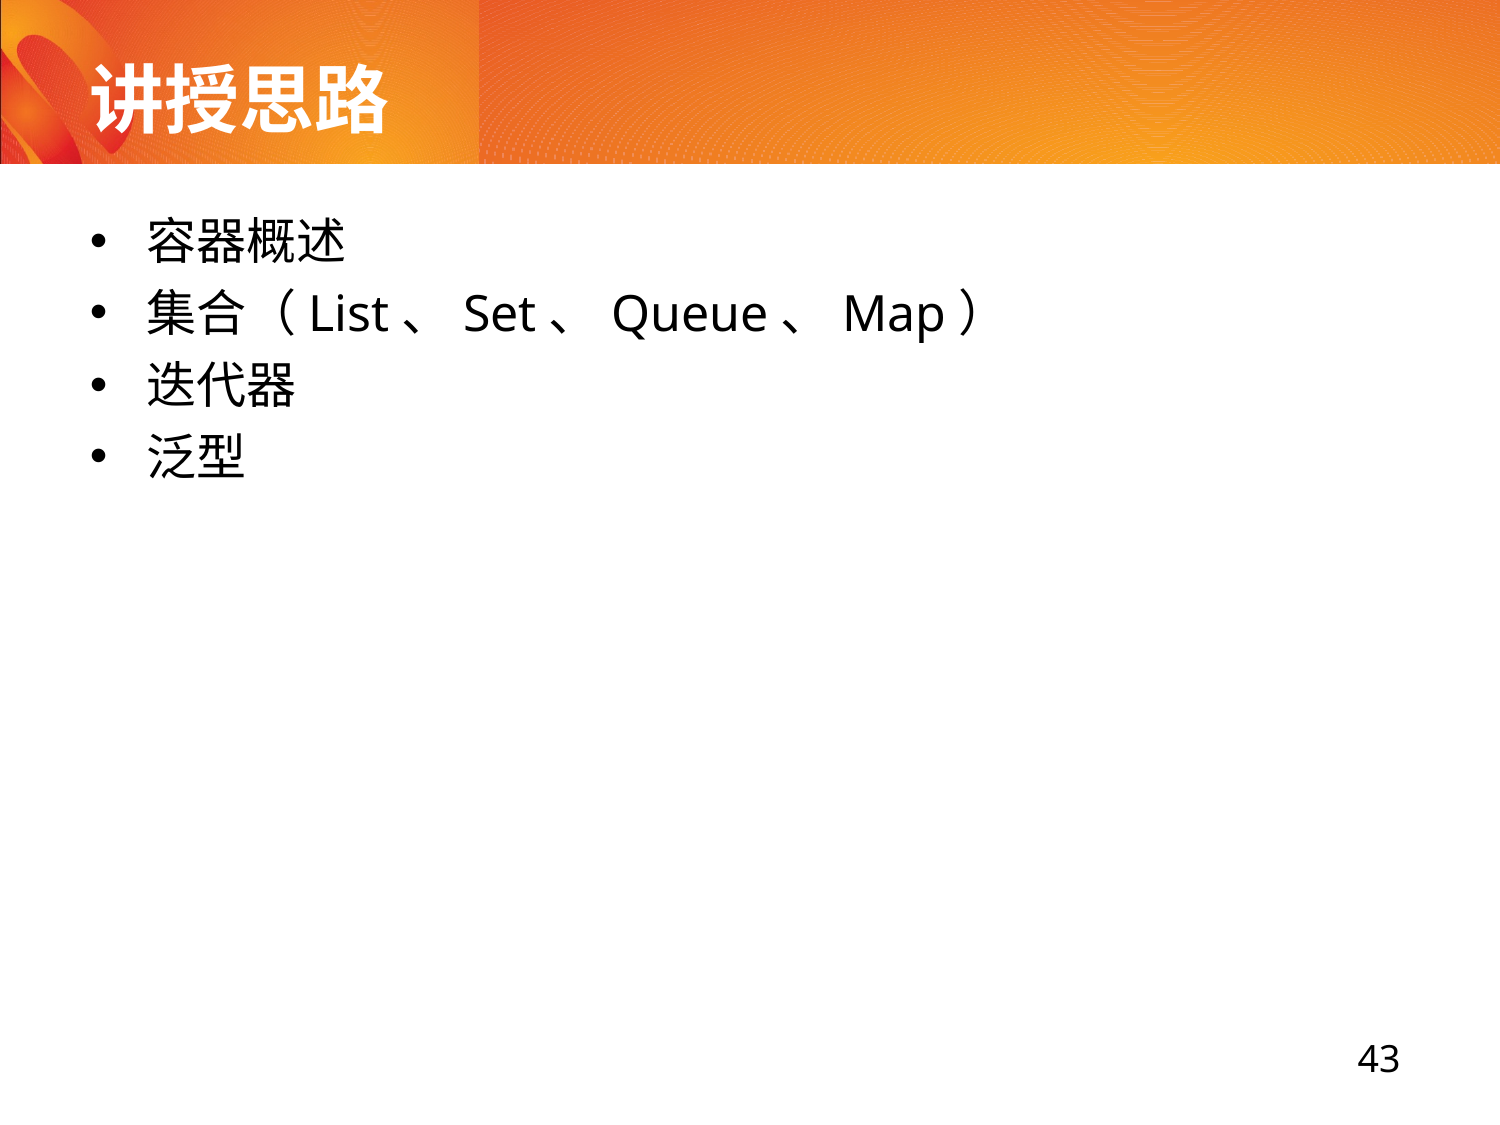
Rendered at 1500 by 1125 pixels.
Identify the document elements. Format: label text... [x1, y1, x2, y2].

title 讲授思路 [75, 45, 1425, 167]
list 容器概述 集合（List、Set、Queue、Map） 迭代器 泛型 [75, 190, 1425, 1005]
picture [0, 0, 1500, 164]
